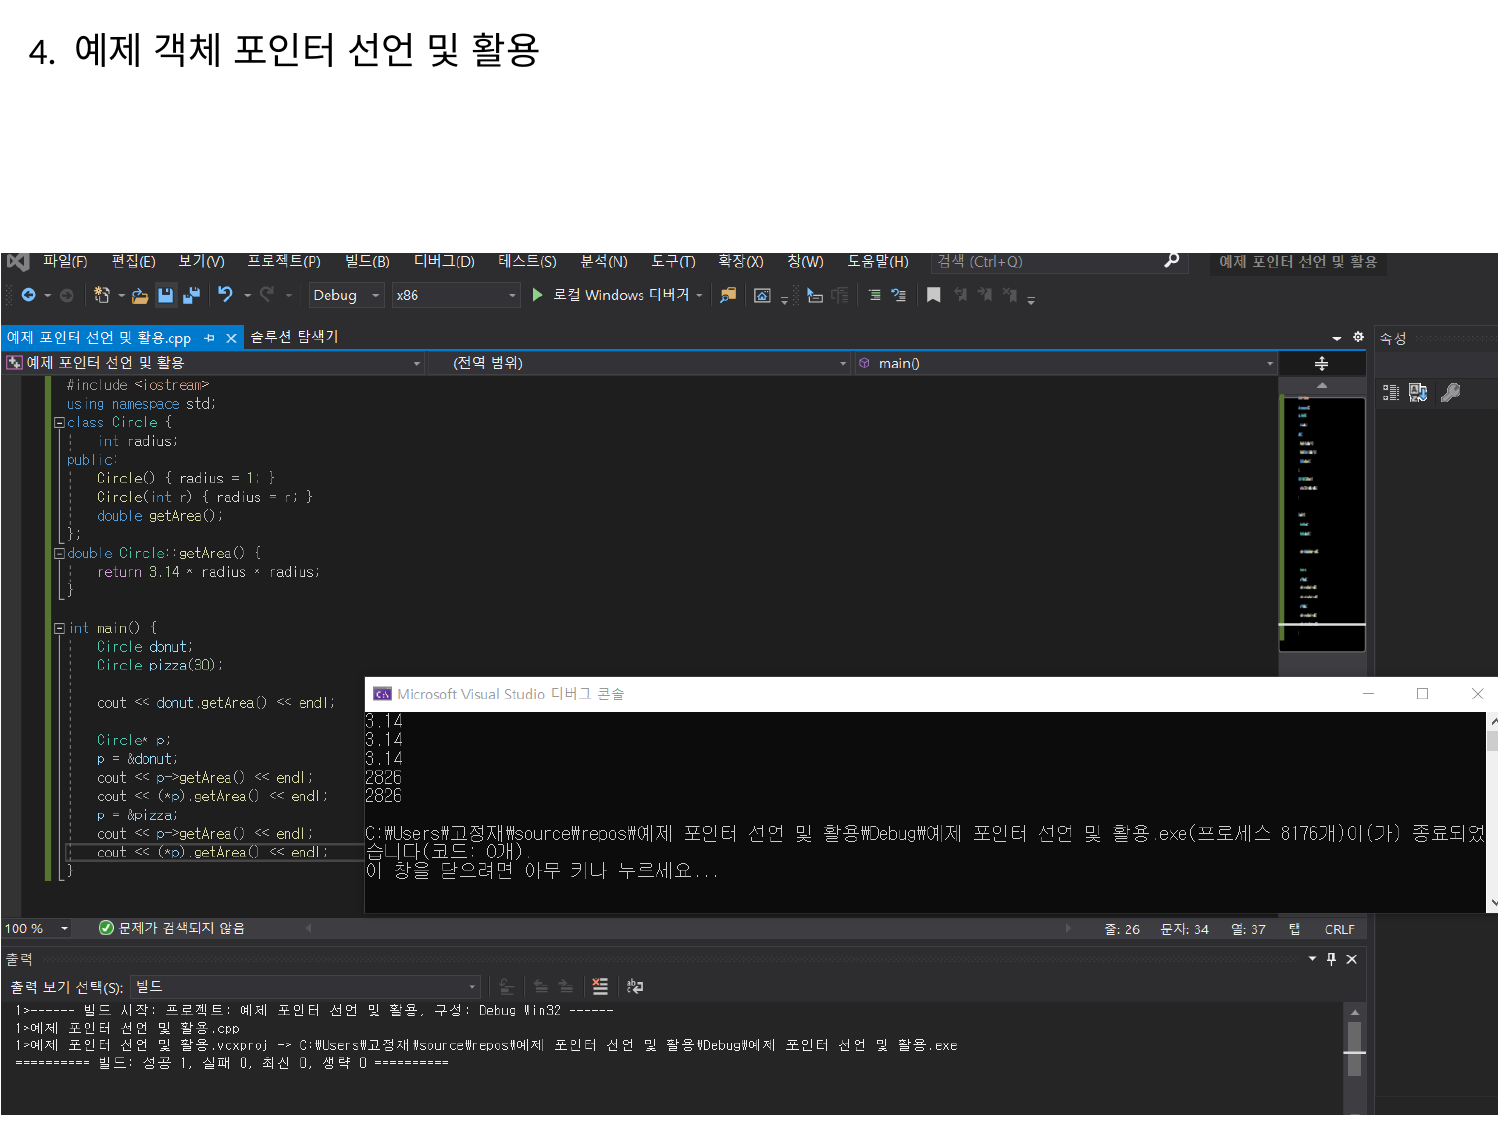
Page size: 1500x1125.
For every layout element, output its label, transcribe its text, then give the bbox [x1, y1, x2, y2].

text_box 4. 예제 객체 포인터 선언 및 활용 [13, 19, 950, 80]
picture [1, 253, 1498, 1115]
